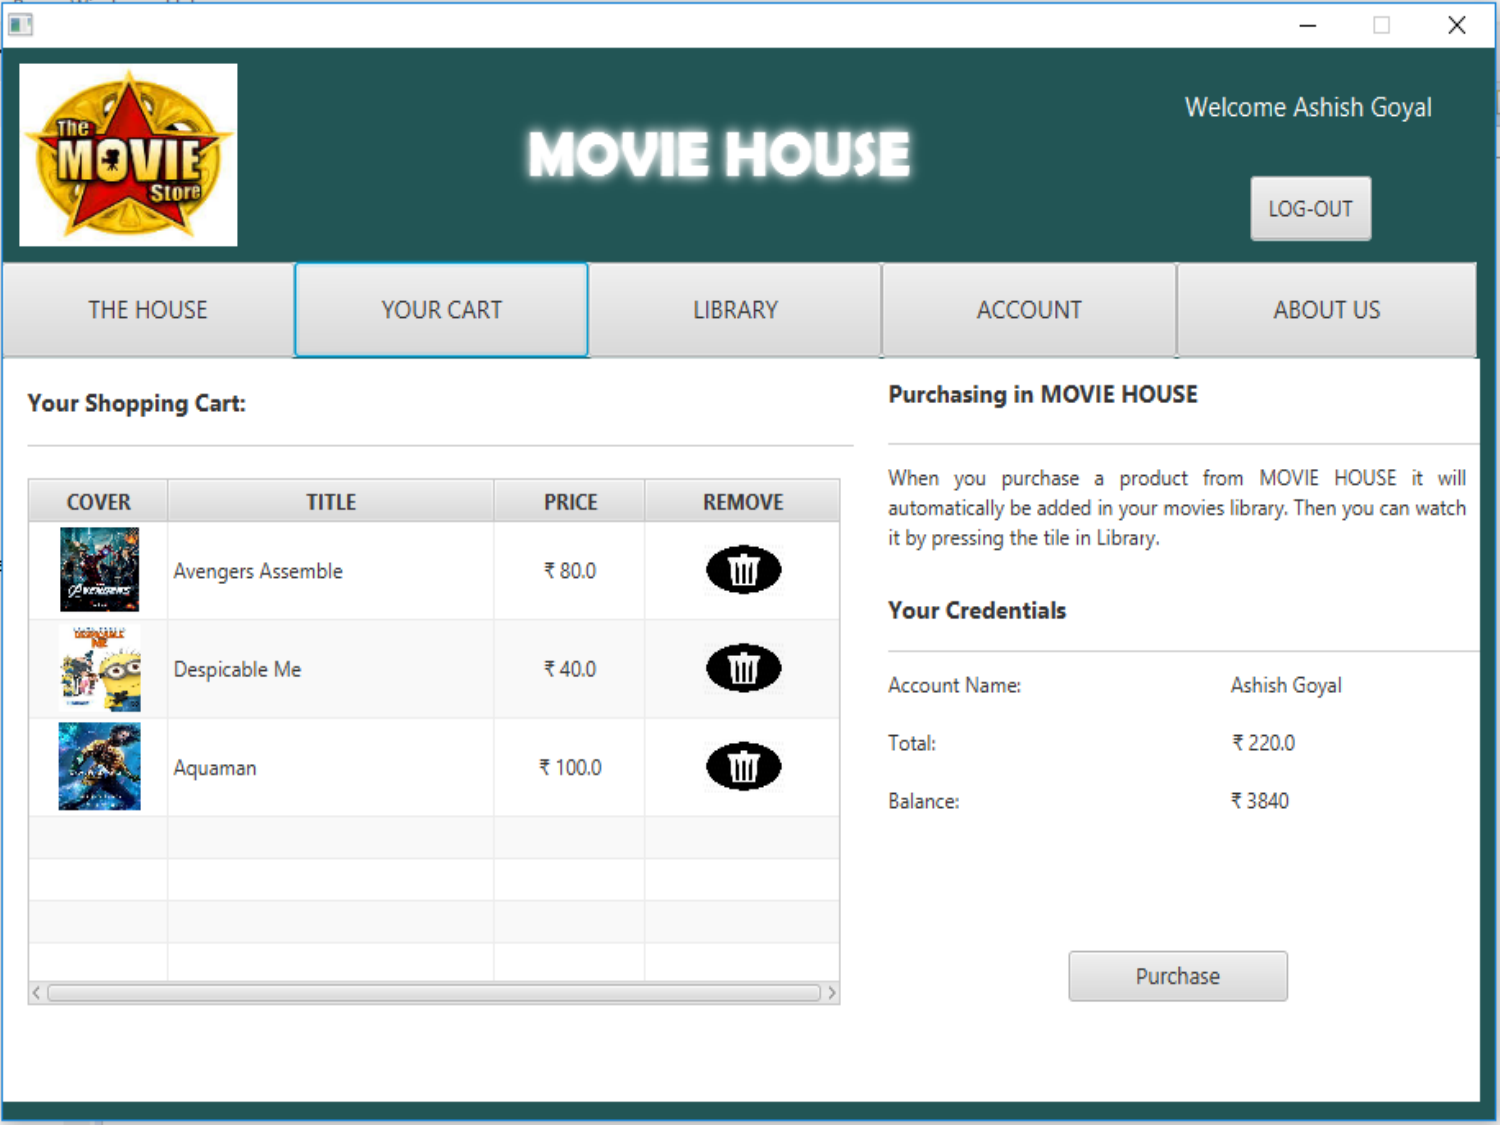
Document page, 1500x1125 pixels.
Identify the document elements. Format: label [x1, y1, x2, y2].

list [0, 0, 1500, 1125]
